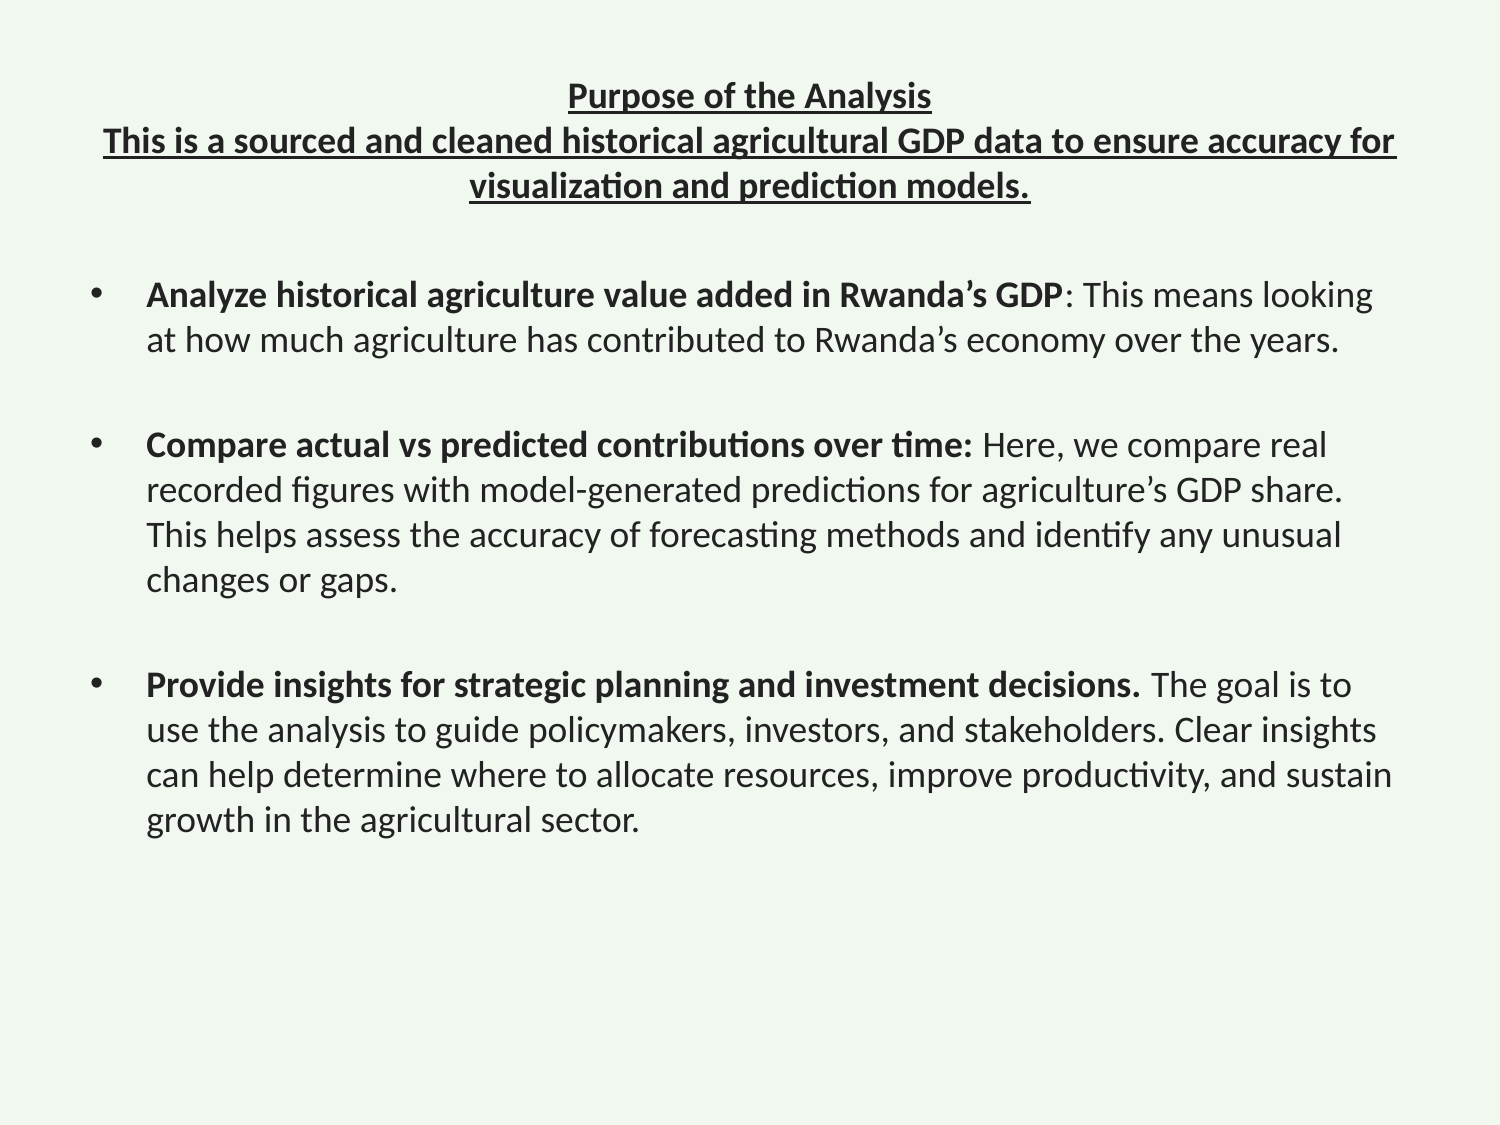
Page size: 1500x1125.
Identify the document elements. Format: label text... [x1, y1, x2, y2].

list Analyze historical agriculture value added in Rwanda’s GDP: This means looking at how much agriculture has contributed to Rwanda’s economy over the years. Compare actual vs predicted contributions over time: Here, we compare real recorded figures with model-generated predictions for agriculture’s GDP share. This helps assess the accuracy of forecasting methods and identify any unusual changes or gaps. Provide insights for strategic planning and investment decisions. The goal is to use the analysis to guide policymakers, investors, and stakeholders. Clear insights can help determine where to allocate resources, improve productivity, and sustain growth in the agricultural sector. [75, 262, 1425, 1005]
title Purpose of the Analysis This is a sourced and cleaned historical agricultural GDP data to ensure accuracy for visualization and prediction models. [75, 45, 1425, 233]
